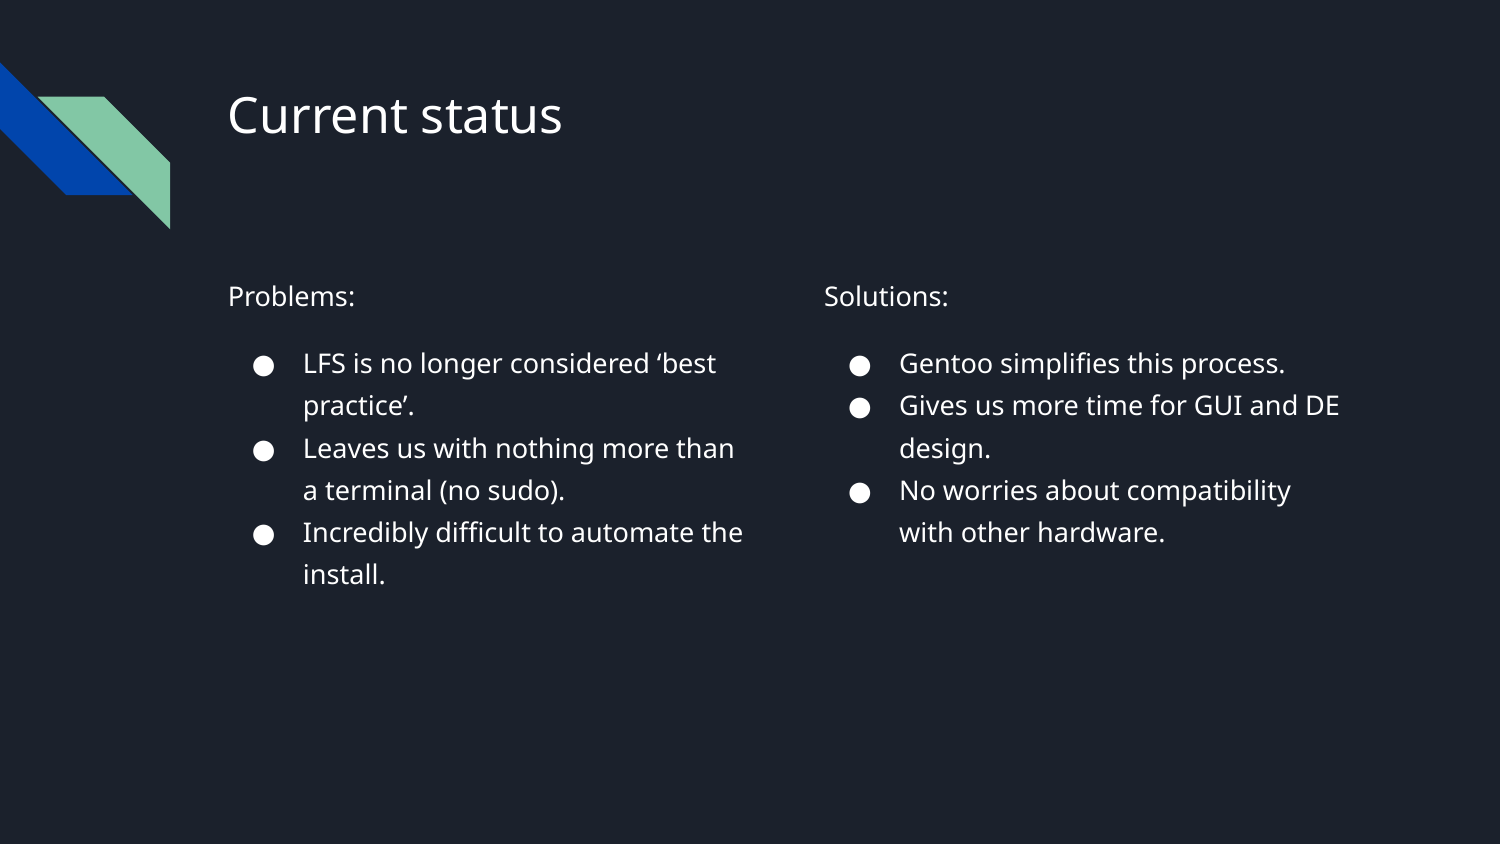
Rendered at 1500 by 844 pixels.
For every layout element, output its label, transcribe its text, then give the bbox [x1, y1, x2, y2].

list Solutions: Gentoo simplifies this process. Gives us more time for GUI and DE design. No worries about compatibility with other hardware. [809, 257, 1368, 735]
title Current status [212, 64, 1368, 215]
list Problems: LFS is no longer considered ‘best practice’. Leaves us with nothing more than a terminal (no sudo). Incredibly difficult to automate the install. [212, 257, 772, 735]
